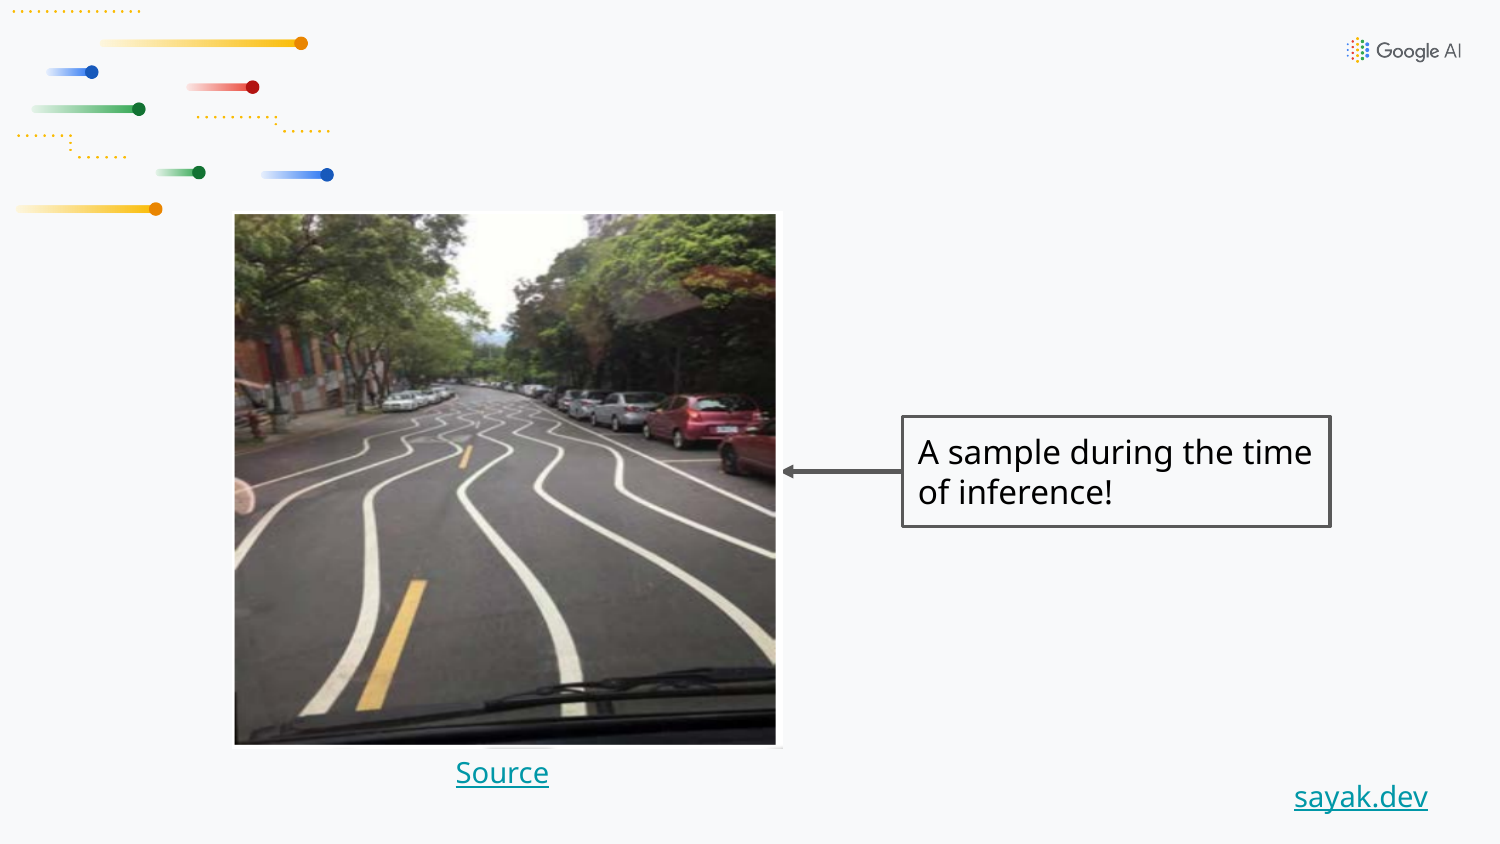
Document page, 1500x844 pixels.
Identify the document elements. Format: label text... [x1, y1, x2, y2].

text_box A sample during the time of inference! [902, 416, 1331, 527]
text_box Source [440, 757, 575, 832]
picture [6, 10, 783, 749]
picture [1343, 31, 1476, 69]
text_box sayak.dev [1279, 762, 1449, 820]
